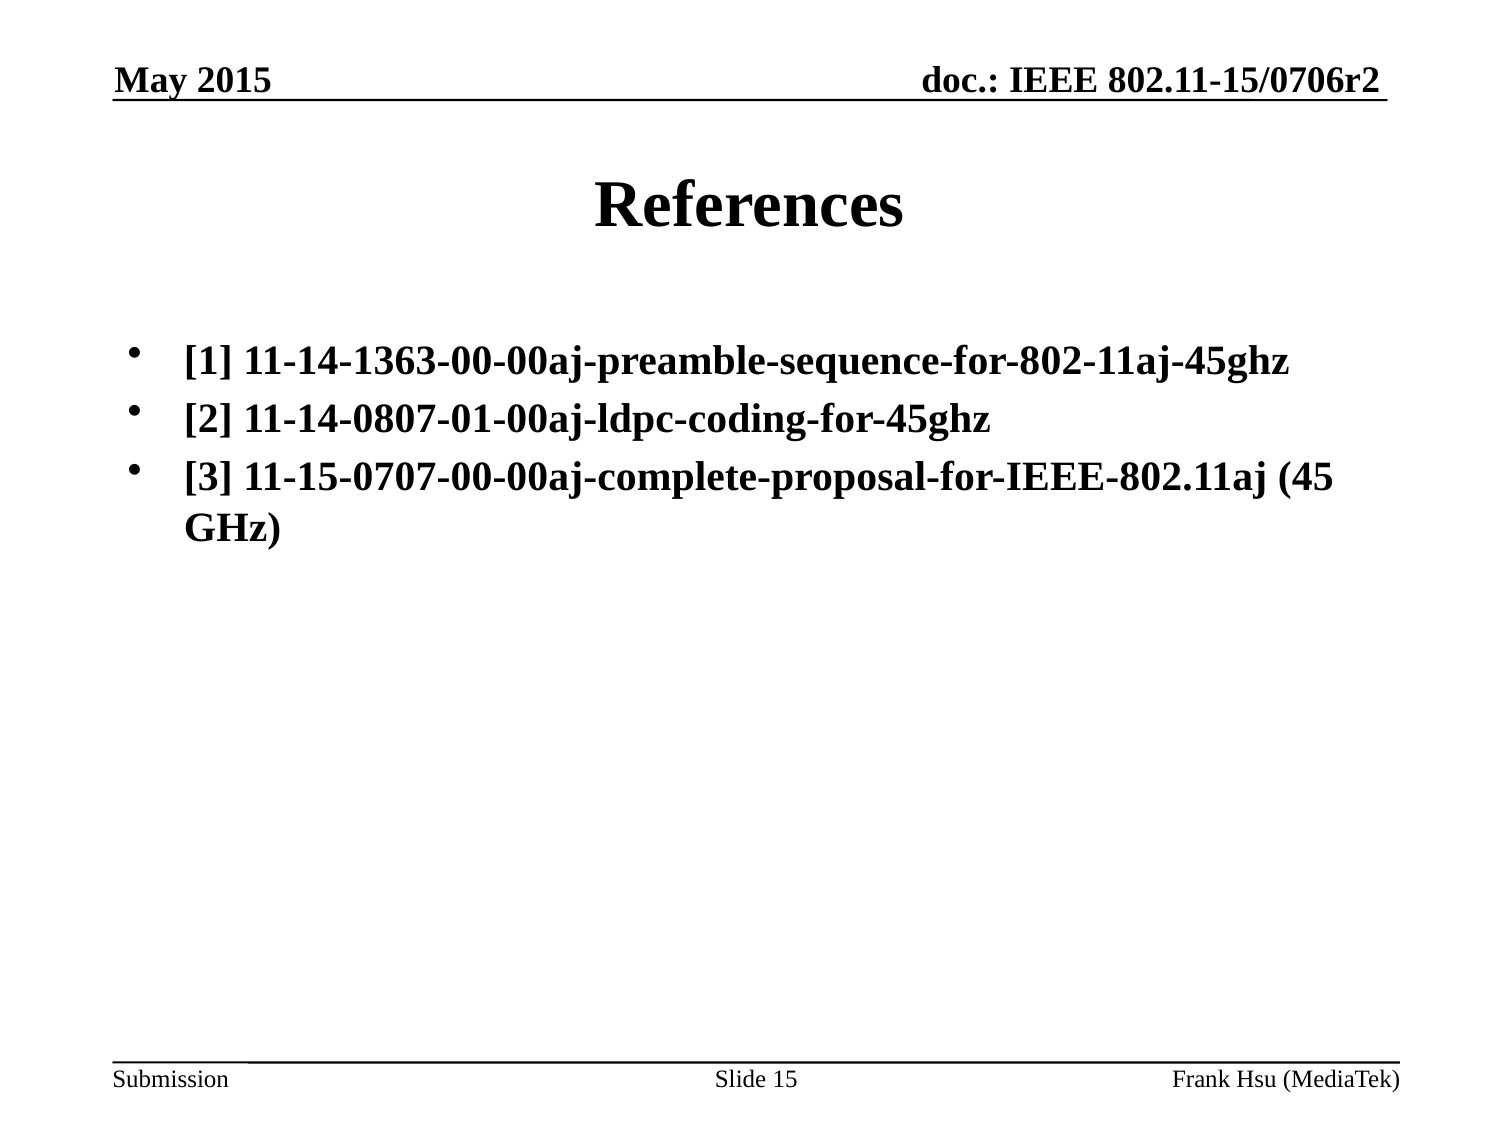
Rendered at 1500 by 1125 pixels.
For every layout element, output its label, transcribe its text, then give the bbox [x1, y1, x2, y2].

list [1] 11-14-1363-00-00aj-preamble-sequence-for-802-11aj-45ghz [2] 11-14-0807-01-00aj-ldpc-coding-for-45ghz [3] 11-15-0707-00-00aj-complete-proposal-for-IEEE-802.11aj (45 GHz) [112, 324, 1388, 1001]
text_box Frank Hsu (MediaTek) [1171, 1062, 1401, 1093]
title References [112, 112, 1388, 288]
slide_number Slide 15 [712, 1061, 800, 1093]
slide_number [114, 54, 274, 101]
